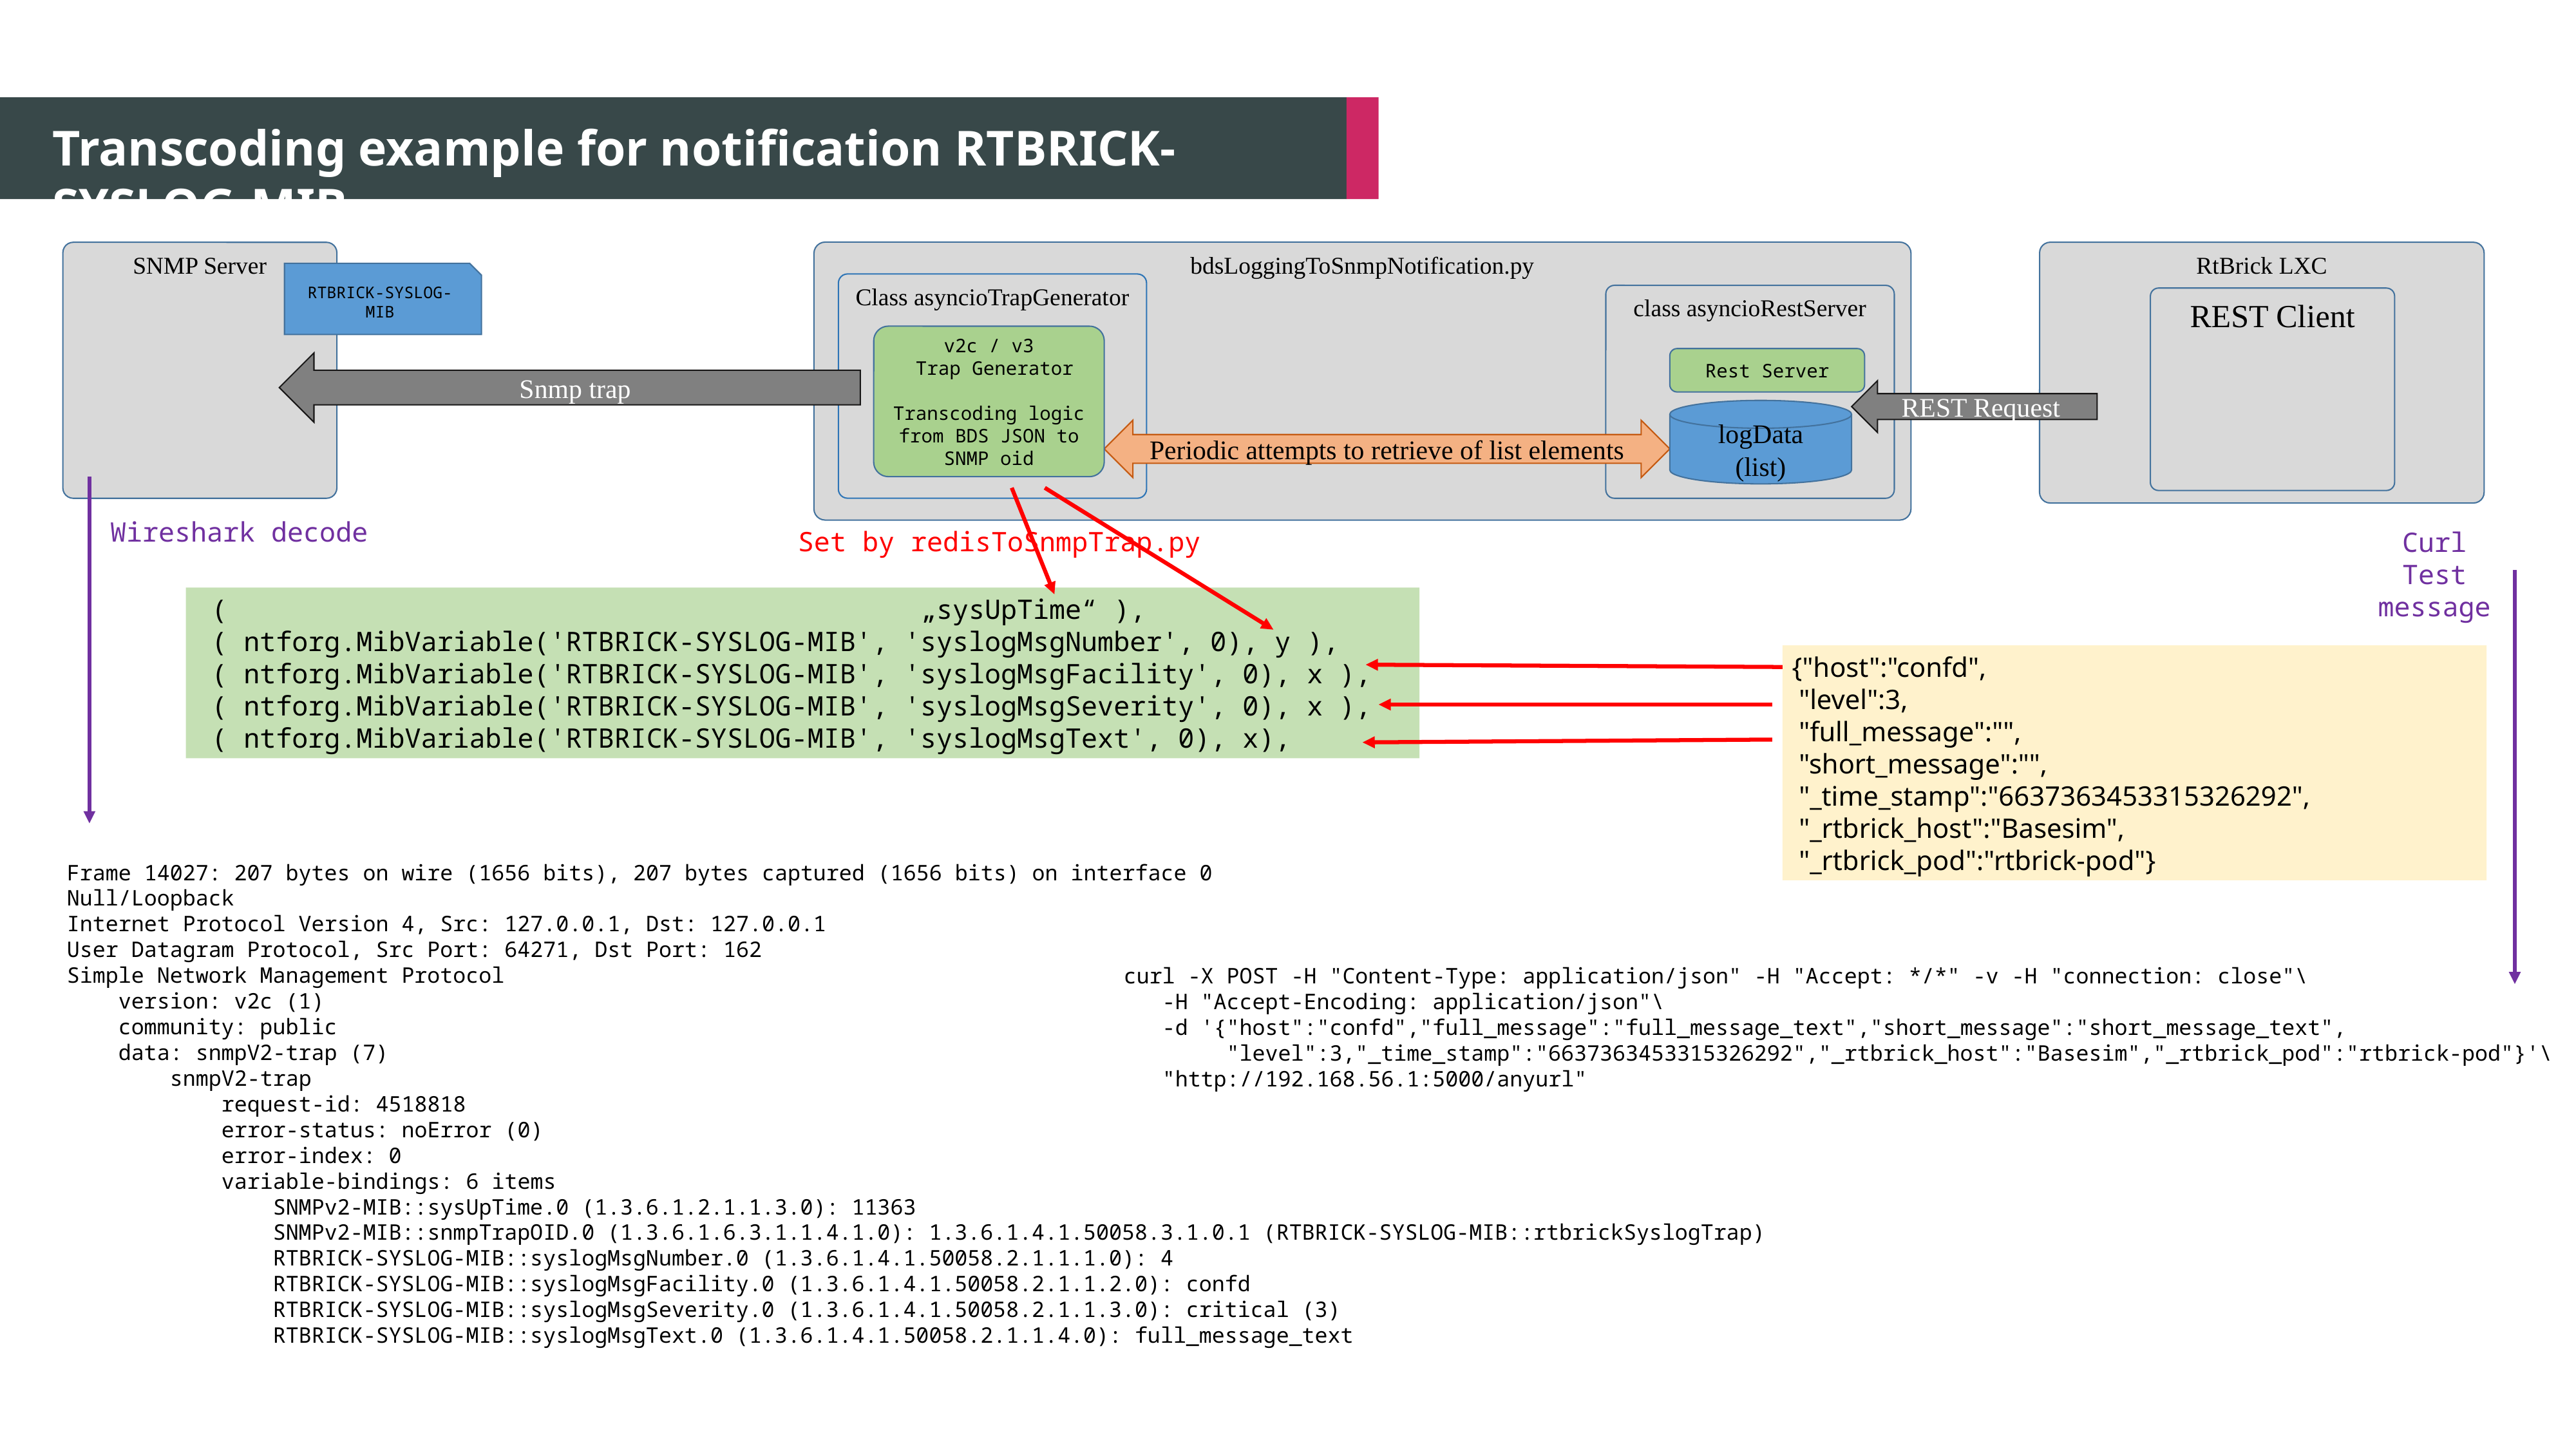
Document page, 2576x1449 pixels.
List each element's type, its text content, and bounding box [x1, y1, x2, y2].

text_box RTBRICK-SYSLOG-MIB [283, 262, 482, 336]
text_box Wireshark decode [100, 510, 377, 553]
text_box Class asyncioTrapGenerator [837, 273, 1148, 499]
text_box Transcoding example for notification RTBRICK-SYSLOG-MIB [43, 112, 1345, 238]
text_box [1346, 97, 1379, 200]
text_box REST Request [1850, 379, 2098, 434]
text_box logData (list) [1669, 399, 1853, 485]
text_box {"host":"confd", "level":3, "full_message":"", "short_message":"", "_time_stamp":"6637363453315326292", "_rtbrick_host":"Basesim", "_rtbrick_pod":"rtbrick-pod"} [1782, 645, 2487, 880]
text_box SNMP Server [62, 242, 338, 499]
text_box Snmp trap [278, 351, 861, 424]
text_box curl -X POST -H "Content-Type: application/json" -H "Accept: */*" -v -H "connection: close"\ -H "Accept-Encoding: application/json"\ -d '{"host":"confd","full_message":"full_message_text","short_message":"short_message_text", "level":3,"_time_stamp":"6637363453315326292","_rtbrick_host":"Basesim","_rtbrick_pod":"rtbrick-pod"}'\ "http://192.168.56.1:5000/anyurl" [1114, 957, 2576, 1096]
text_box class asyncioRestServer [1605, 284, 1895, 499]
text_box Rest Server [1669, 348, 1866, 393]
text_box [1045, 488, 1274, 630]
text_box ( „sysUpTime“ ), ( ntforg.MibVariable('RTBRICK-SYSLOG-MIB', 'syslogMsgNumber', 0), y ), ( ntforg.MibVariable('RTBRICK-SYSLOG-MIB', 'syslogMsgFacility', 0), x ), ( ntforg.MibVariable('RTBRICK-SYSLOG-MIB', 'syslogMsgSeverity', 0), x ), ( ntforg.MibVariable('RTBRICK-SYSLOG-MIB', 'syslogMsgText', 0), x), [185, 587, 1420, 759]
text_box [1012, 488, 1055, 594]
text_box bdsLoggingToSnmpNotification.py [813, 241, 1912, 433]
text_box Periodic attempts to retrieve of list elements [1105, 419, 1669, 480]
text_box RtBrick LXC [2038, 242, 2485, 504]
text_box Frame 14027: 207 bytes on wire (1656 bits), 207 bytes captured (1656 bits) on interface 0 Null/Loopback Internet Protocol Version 4, Src: 127.0.0.1, Dst: 127.0.0.1 User Datagram Protocol, Src Port: 64271, Dst Port: 162 Simple Network Management Protocol version: v2c (1) community: public data: snmpV2-trap (7) snmpV2-trap request-id: 4518818 error-status: noError (0) error-index: 0 variable-bindings: 6 items SNMPv2-MIB::sysUpTime.0 (1.3.6.1.2.1.1.3.0): 11363 SNMPv2-MIB::snmpTrapOID.0 (1.3.6.1.6.3.1.1.4.1.0): 1.3.6.1.4.1.50058.3.1.0.1 (RTBRICK-SYSLOG-MIB::rtbrickSyslogTrap) RTBRICK-SYSLOG-MIB::syslogMsgNumber.0 (1.3.6.1.4.1.50058.2.1.1.1.0): 4 RTBRICK-SYSLOG-MIB::syslogMsgFacility.0 (1.3.6.1.4.1.50058.2.1.1.2.0): confd RTBRICK-SYSLOG-MIB::syslogMsgSeverity.0 (1.3.6.1.4.1.50058.2.1.1.3.0): critical (3) RTBRICK-SYSLOG-MIB::syslogMsgText.0 (1.3.6.1.4.1.50058.2.1.1.4.0): full_message_text [57, 854, 1911, 1352]
text_box REST Client [2150, 287, 2396, 491]
text_box Curl Test message [2368, 520, 2501, 627]
text_box Set by redisToSnmpTrap.py [788, 520, 1012, 562]
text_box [1365, 665, 1783, 667]
text_box bdsLoggingToSnmpNotification.py [1148, 421, 1912, 521]
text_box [1362, 739, 1772, 743]
text_box v2c / v3 Trap Generator Transcoding logic from BDS JSON to SNMP oid [873, 325, 1105, 478]
text_box bdsLoggingToSnmpNotification.py [813, 406, 1012, 520]
text_box [0, 97, 1346, 200]
